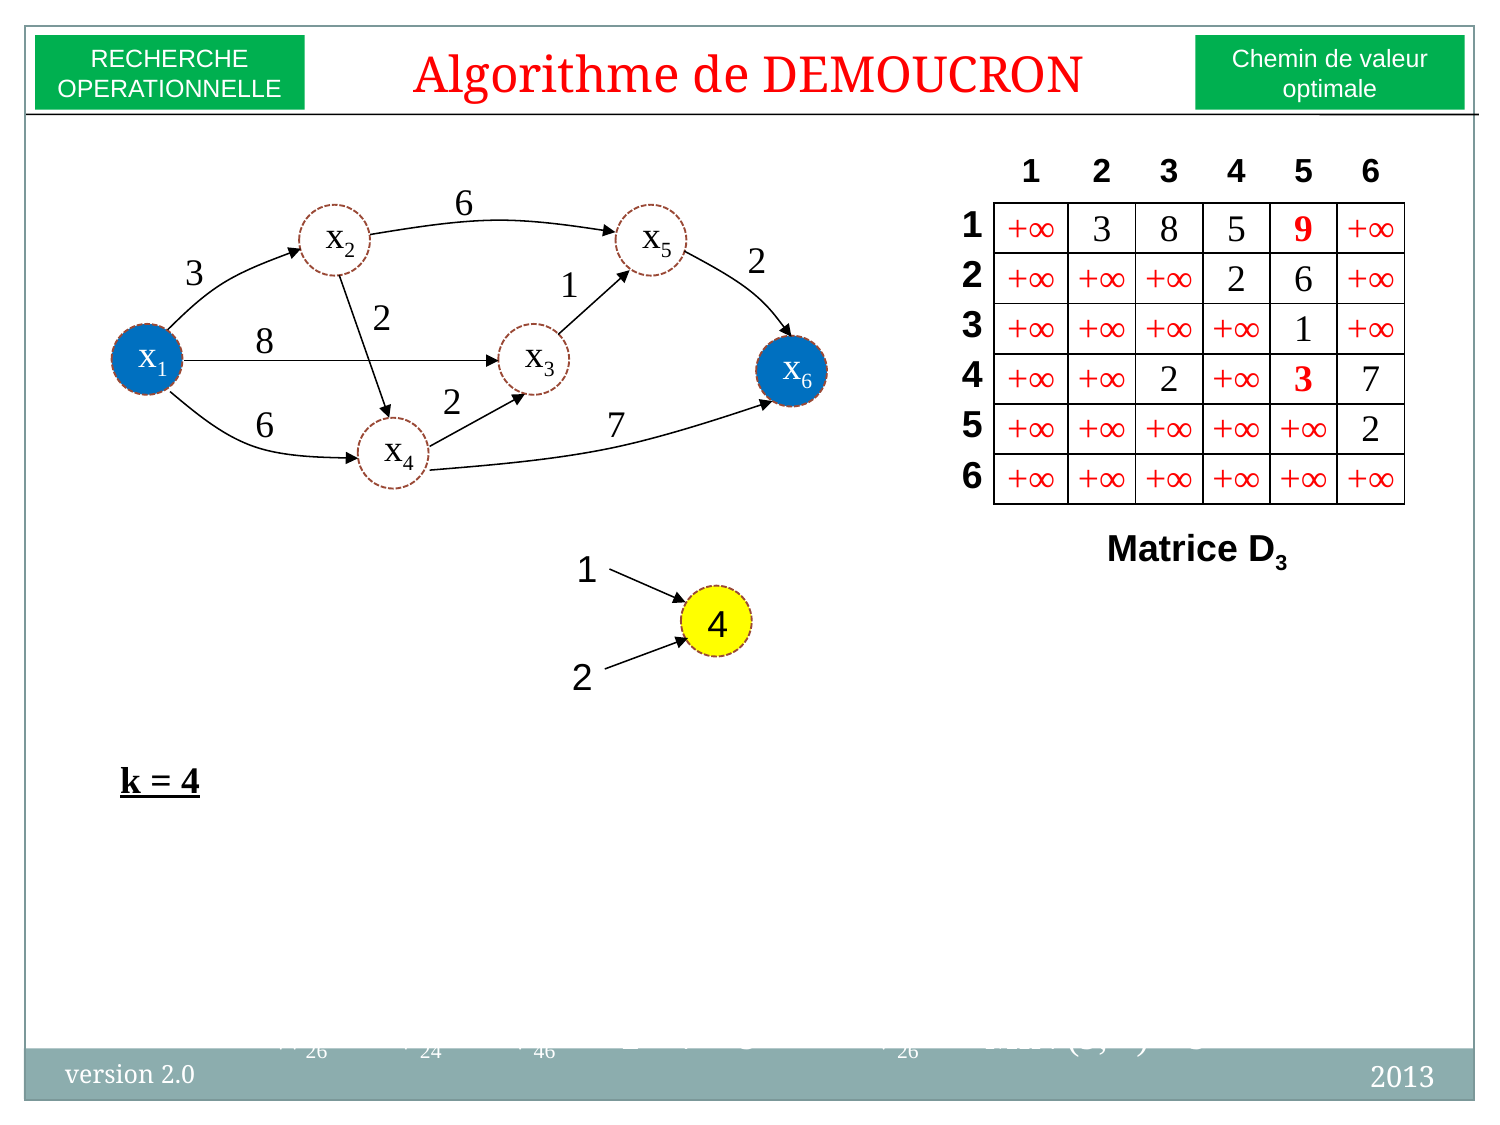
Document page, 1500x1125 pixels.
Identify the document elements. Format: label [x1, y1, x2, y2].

table_cell [995, 204, 1067, 252]
table_cell [1136, 405, 1202, 453]
table_cell [1338, 405, 1404, 453]
table_cell [1338, 254, 1404, 303]
table_cell [1069, 204, 1135, 252]
table_cell [995, 455, 1067, 503]
table_cell [877, 203, 993, 504]
slide_number [950, 1050, 1450, 1111]
table_cell [995, 254, 1067, 303]
table_cell [1069, 304, 1135, 353]
table_cell [1069, 254, 1135, 303]
text_box [992, 516, 1403, 582]
table_cell [1271, 355, 1336, 403]
table_cell [1204, 204, 1269, 252]
table_cell [1204, 355, 1269, 403]
table_cell [995, 304, 1067, 353]
table_header [877, 153, 1405, 203]
table_cell [1136, 355, 1202, 403]
text_box [557, 538, 763, 705]
table_cell [1204, 304, 1269, 353]
table_cell [1271, 204, 1336, 252]
table_cell [1271, 405, 1336, 453]
table_cell [1136, 455, 1202, 503]
title [305, 35, 1195, 110]
table_cell [1271, 455, 1336, 503]
table_cell [1338, 455, 1404, 503]
table_cell [1204, 254, 1269, 303]
table_cell [1136, 304, 1202, 353]
table_cell [1271, 304, 1336, 353]
table_cell [1069, 455, 1135, 503]
table_cell [1271, 254, 1336, 303]
table_cell [995, 355, 1067, 403]
table_cell [1069, 405, 1135, 453]
table_cell [1069, 355, 1135, 403]
footer [50, 1051, 638, 1112]
table_cell [1204, 405, 1269, 453]
table_cell [1136, 204, 1202, 252]
table_cell [995, 405, 1067, 453]
text_box [111, 169, 851, 489]
text_box [105, 748, 1395, 1071]
table_cell [1338, 355, 1404, 403]
text_box [1195, 35, 1465, 110]
text_box [35, 35, 305, 110]
table_cell [1338, 304, 1404, 353]
table_cell [1338, 204, 1404, 252]
table_cell [1204, 455, 1269, 503]
table_cell [1136, 254, 1202, 303]
